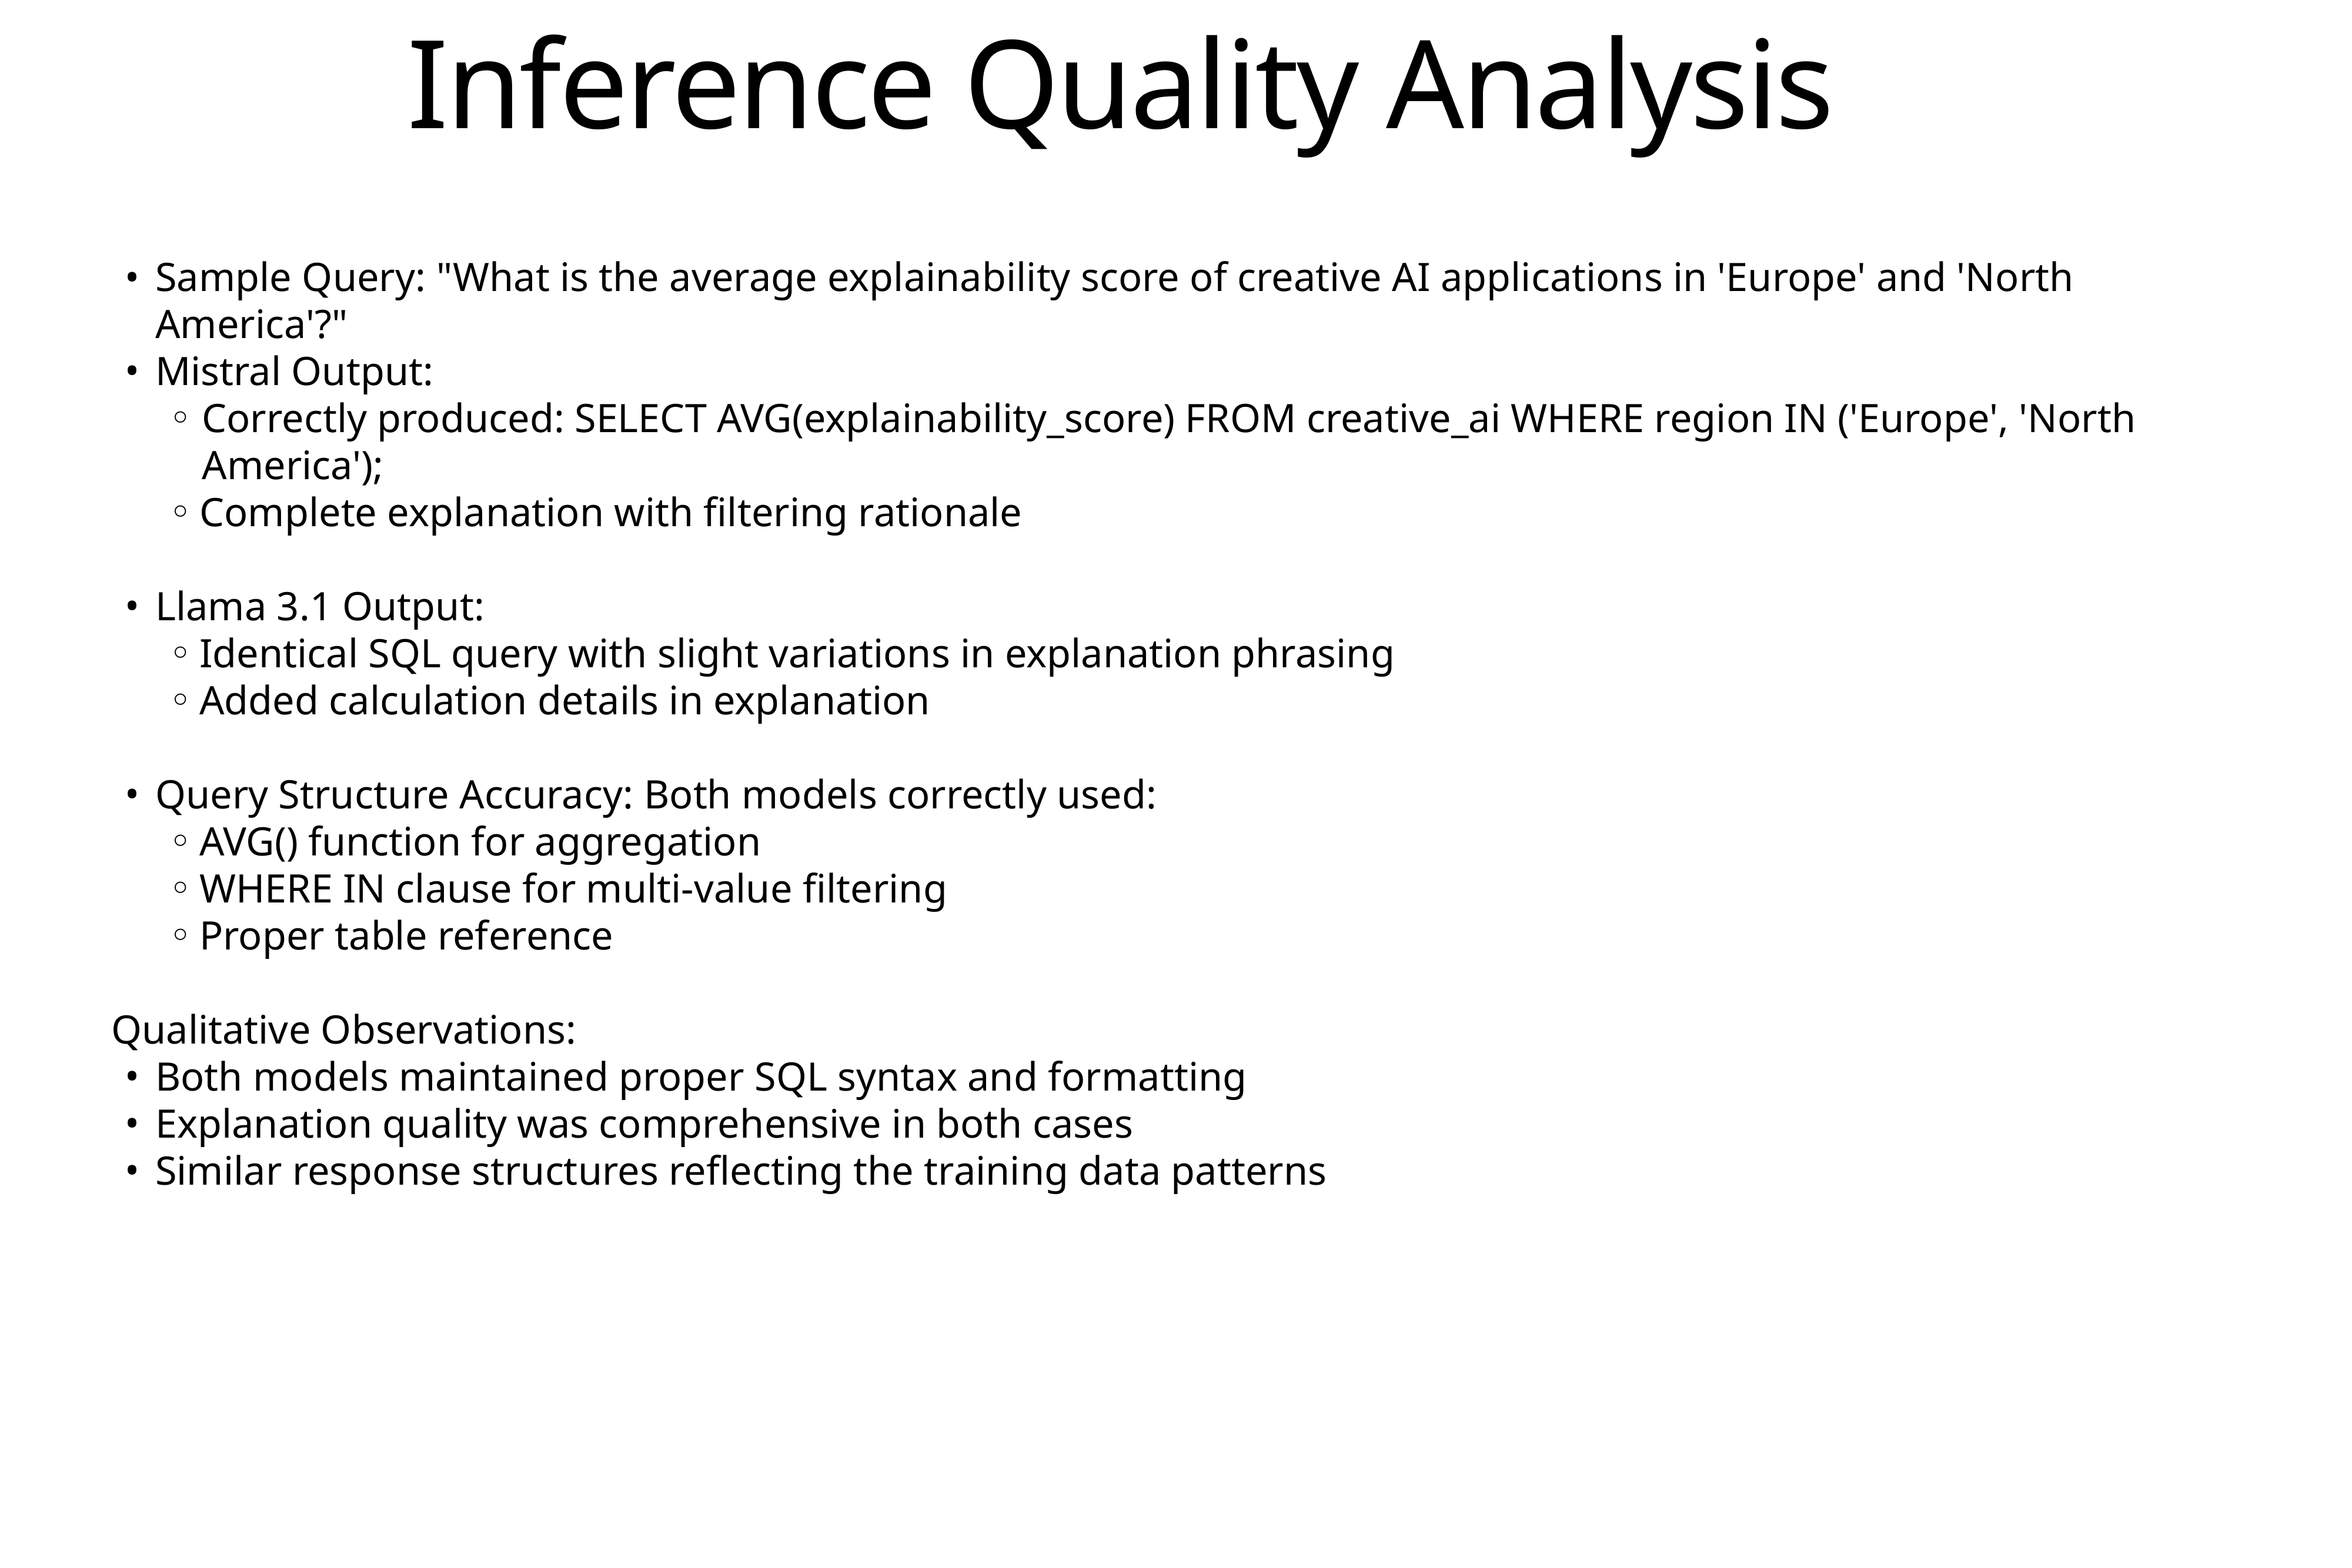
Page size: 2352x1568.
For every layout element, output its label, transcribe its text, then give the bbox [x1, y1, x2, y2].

list Sample Query: "What is the average explainability score of creative AI applications in 'Europe' and 'North America'?" Mistral Output: Correctly produced: SELECT AVG(explainability_score) FROM creative_ai WHERE region IN ('Europe', 'North America'); Complete explanation with filtering rationale Llama 3.1 Output: Identical SQL query with slight variations in explanation phrasing Added calculation details in explanation Query Structure Accuracy: Both models correctly used: AVG() function for aggregation WHERE IN clause for multi-value filtering Proper table reference Qualitative Observations: Both models maintained proper SQL syntax and formatting Explanation quality was comprehensive in both cases Similar response structures reflecting the training data patterns [106, 247, 2246, 1394]
title Inference Quality Analysis [62, 29, 2180, 197]
